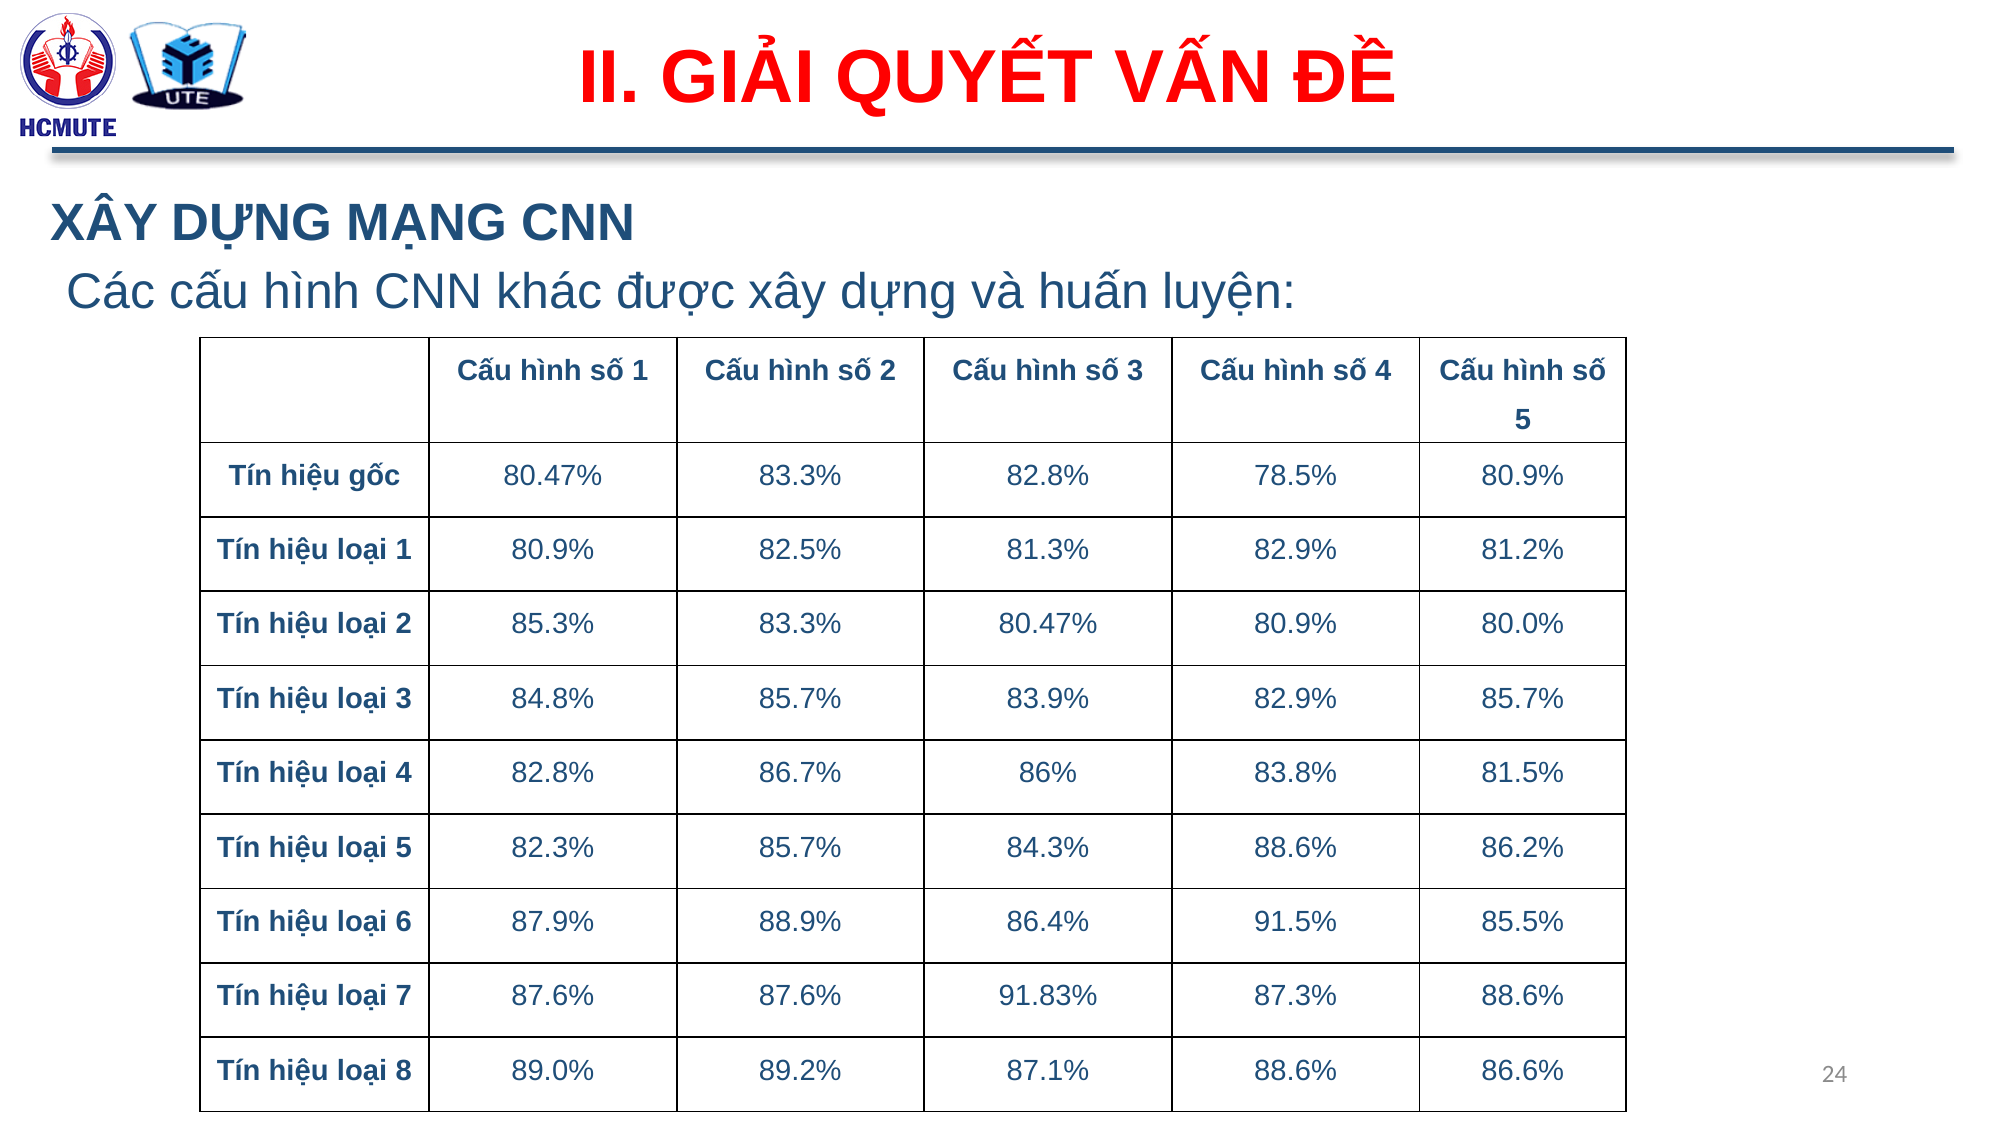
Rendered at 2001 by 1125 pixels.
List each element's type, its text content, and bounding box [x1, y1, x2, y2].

table_cell 88.9% [678, 889, 923, 962]
slide_number 24 [1627, 1042, 1863, 1103]
text_box Các cấu hình CNN khác được xây dựng và huấn luyện: [51, 250, 1761, 506]
table_cell 87.9% [430, 889, 676, 962]
table_header Cấu hình số 5 [1420, 338, 1625, 442]
table_cell 85.3% [430, 592, 676, 665]
table_cell 86.6% [1420, 1038, 1625, 1111]
table_cell Tín hiệu loại 2 [201, 592, 428, 665]
table_cell 82.8% [430, 741, 676, 813]
table_cell 80.9% [430, 518, 676, 590]
table_cell 85.7% [678, 666, 923, 739]
table_cell 85.5% [1420, 889, 1625, 962]
table_cell 80.9% [1420, 443, 1625, 516]
table_cell 88.6% [1173, 815, 1419, 888]
table_cell 88.6% [1173, 1038, 1419, 1111]
table_cell 88.6% [1420, 964, 1625, 1036]
table_cell 84.8% [430, 666, 676, 739]
table_cell 91.5% [1173, 889, 1419, 962]
table_header Cấu hình số 3 [925, 338, 1171, 442]
table_cell 87.3% [1173, 964, 1419, 1036]
table_cell 83.3% [678, 592, 923, 665]
table_cell 87.6% [678, 964, 923, 1036]
table_header [201, 338, 428, 442]
table_cell 82.8% [925, 443, 1171, 516]
table_cell Tín hiệu loại 8 [201, 1038, 428, 1111]
table_cell 78.5% [1173, 443, 1419, 516]
table_cell 82.3% [430, 815, 676, 888]
text_box II. GIẢI QUYẾT VẤN ĐỀ [265, 29, 1711, 127]
table_cell 86% [925, 741, 1171, 813]
table_cell 89.2% [678, 1038, 923, 1111]
table_cell Tín hiệu loại 5 [201, 815, 428, 888]
table_cell Tín hiệu loại 7 [201, 964, 428, 1036]
table_header Cấu hình số 1 [430, 338, 676, 442]
table_cell 80.47% [925, 592, 1171, 665]
table_cell Tín hiệu loại 3 [201, 666, 428, 739]
table_header Cấu hình số 4 [1173, 338, 1419, 442]
table_cell 85.7% [1420, 666, 1625, 739]
table_cell 83.8% [1173, 741, 1419, 813]
table_cell 84.3% [925, 815, 1171, 888]
table_cell Tín hiệu loại 6 [201, 889, 428, 962]
table_cell 86.4% [925, 889, 1171, 962]
table_cell Tín hiệu gốc [201, 443, 428, 516]
table_cell 81.5% [1420, 741, 1625, 813]
list XÂY DỰNG MẠNG CNN [35, 149, 1761, 259]
table_cell 83.9% [925, 666, 1171, 739]
table_cell 80.47% [430, 443, 676, 516]
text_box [19, 0, 256, 137]
table_cell 85.7% [678, 815, 923, 888]
table_cell 86.2% [1420, 815, 1625, 888]
table_cell 91.83% [925, 964, 1171, 1036]
table_cell 82.9% [1173, 666, 1419, 739]
table_cell 80.0% [1420, 592, 1625, 665]
table_cell 87.1% [925, 1038, 1171, 1111]
table_header Cấu hình số 2 [678, 338, 923, 442]
table_cell 89.0% [430, 1038, 676, 1111]
table_cell 82.5% [678, 518, 923, 590]
table_cell 82.9% [1173, 518, 1419, 590]
table_cell 81.3% [925, 518, 1171, 590]
table_cell Tín hiệu loại 4 [201, 741, 428, 813]
table_cell 86.7% [678, 741, 923, 813]
table_cell 81.2% [1420, 518, 1625, 590]
table_cell 80.9% [1173, 592, 1419, 665]
table_cell 87.6% [430, 964, 676, 1036]
table_cell Tín hiệu loại 1 [201, 518, 428, 590]
table_cell 83.3% [678, 443, 923, 516]
